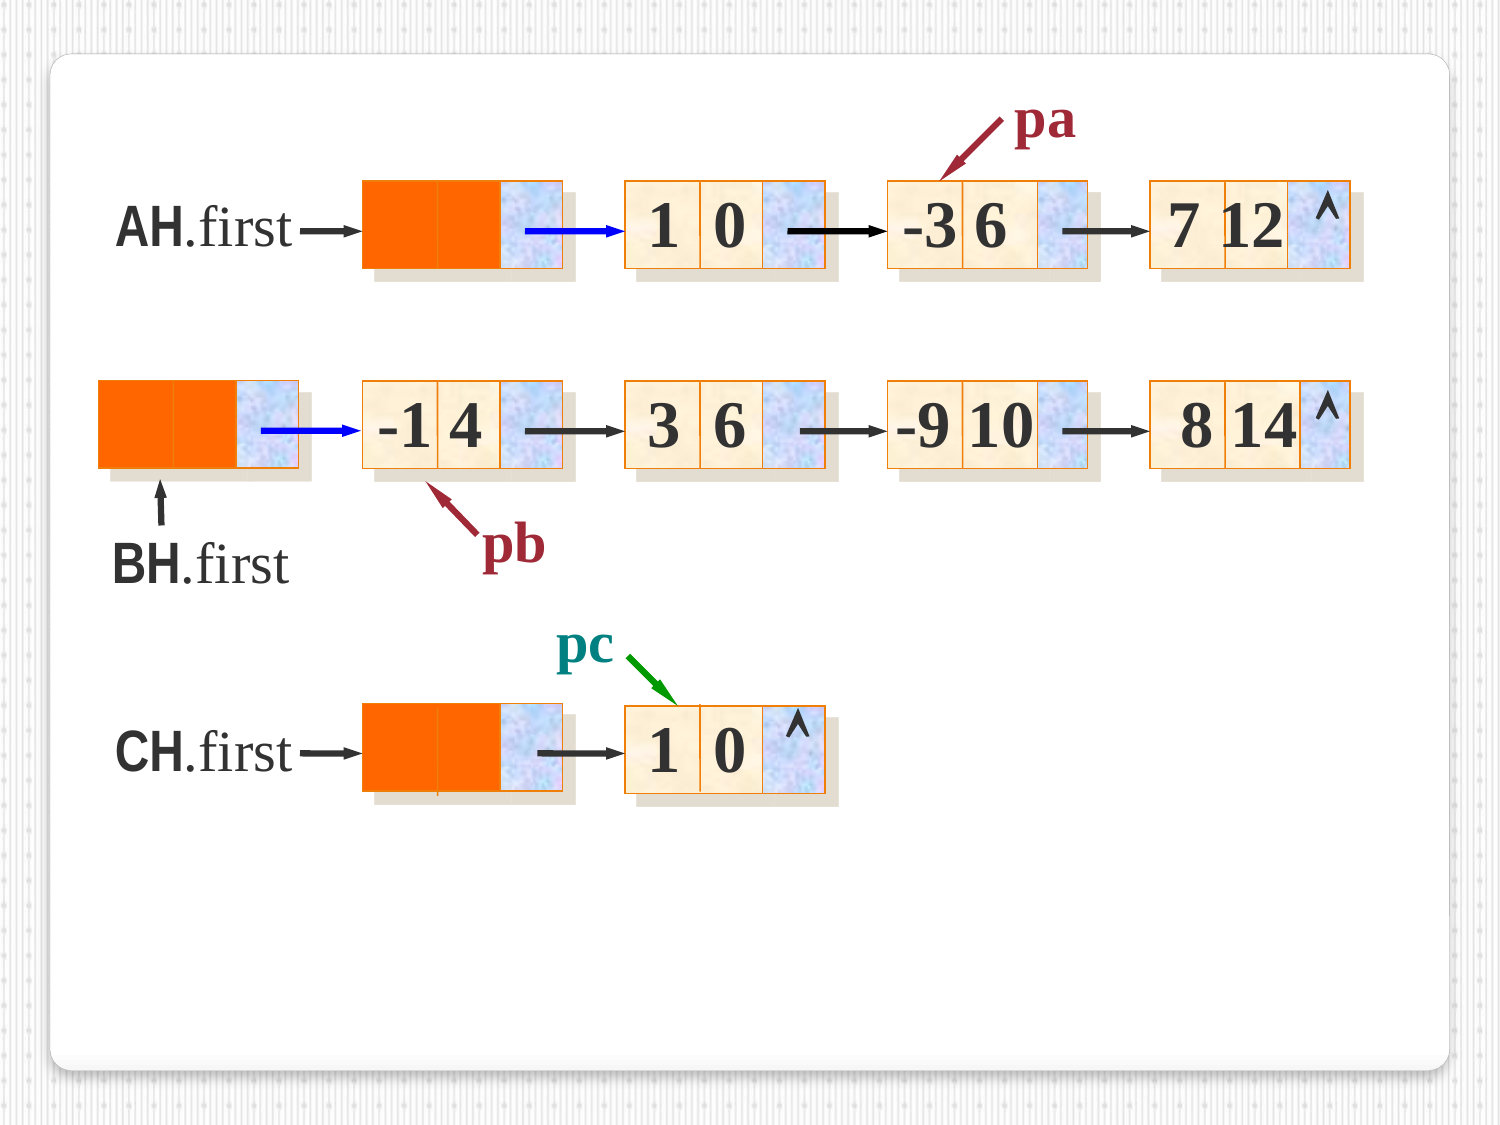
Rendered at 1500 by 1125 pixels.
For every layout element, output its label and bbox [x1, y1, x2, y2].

picture [0, 0, 1500, 1125]
text_box [96, 70, 1363, 796]
